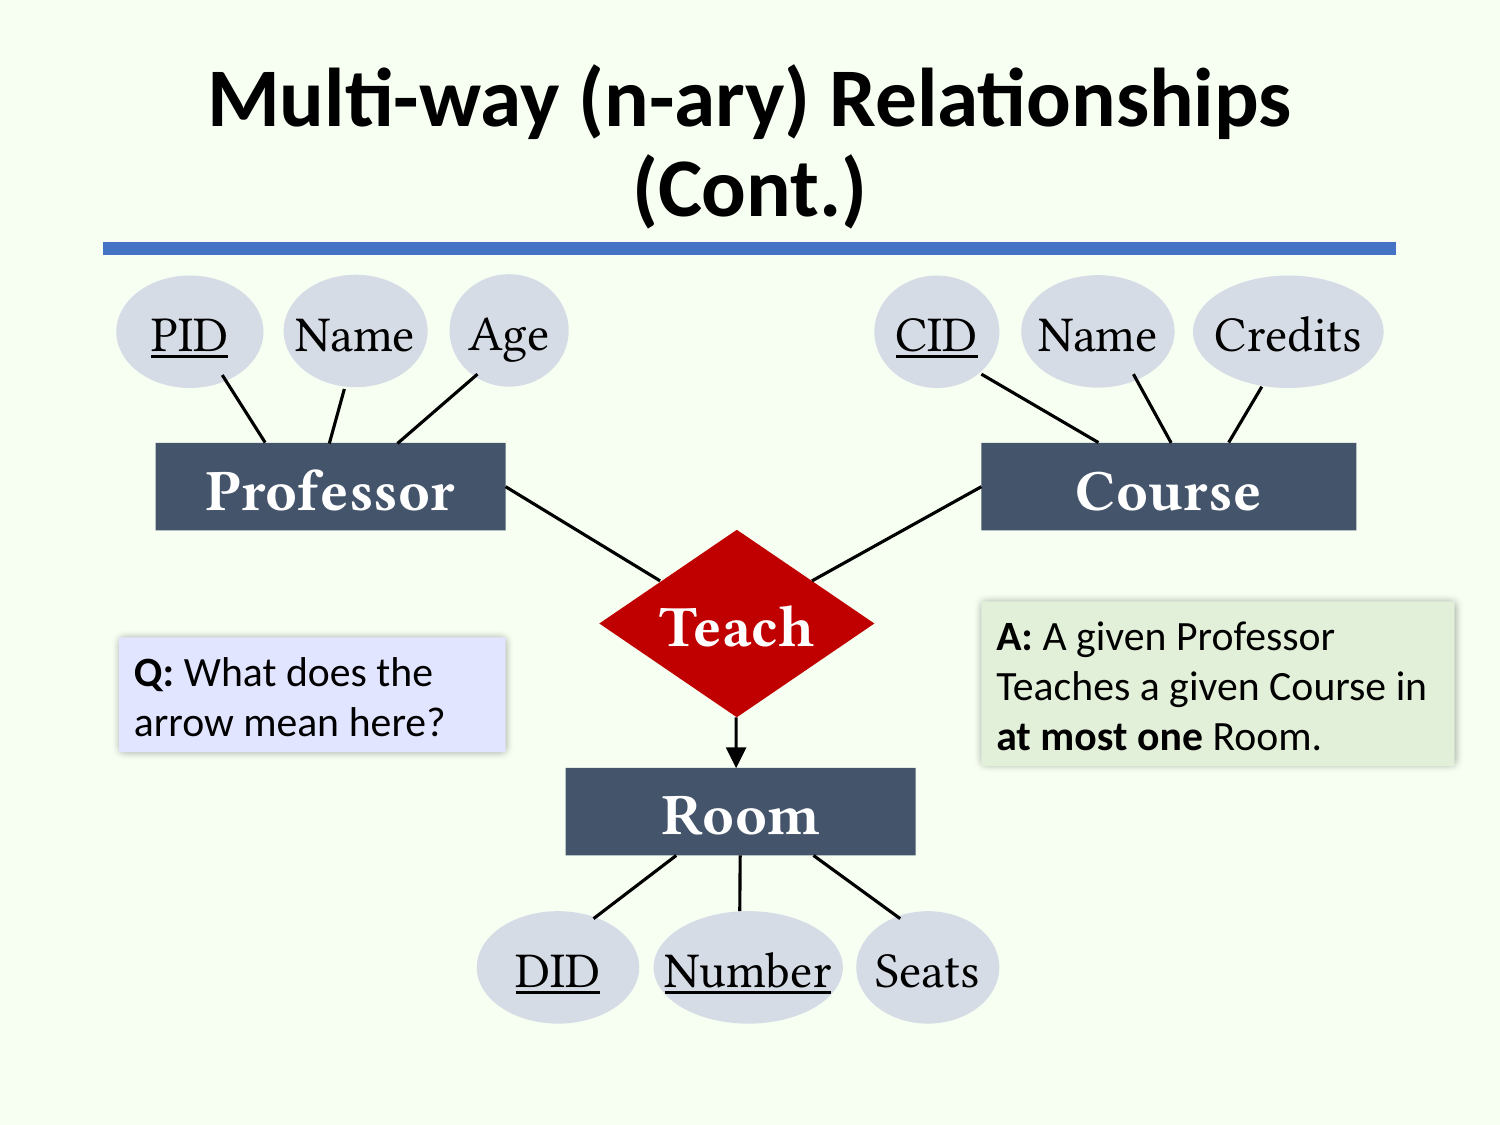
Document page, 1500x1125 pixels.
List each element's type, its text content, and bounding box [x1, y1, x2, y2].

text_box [116, 274, 1384, 1024]
title Multi-way (n-ary) Relationships (Cont.) [103, 35, 1397, 253]
text_box A: A given Professor Teaches a given Course in at most one Room. [1384, 601, 1455, 767]
